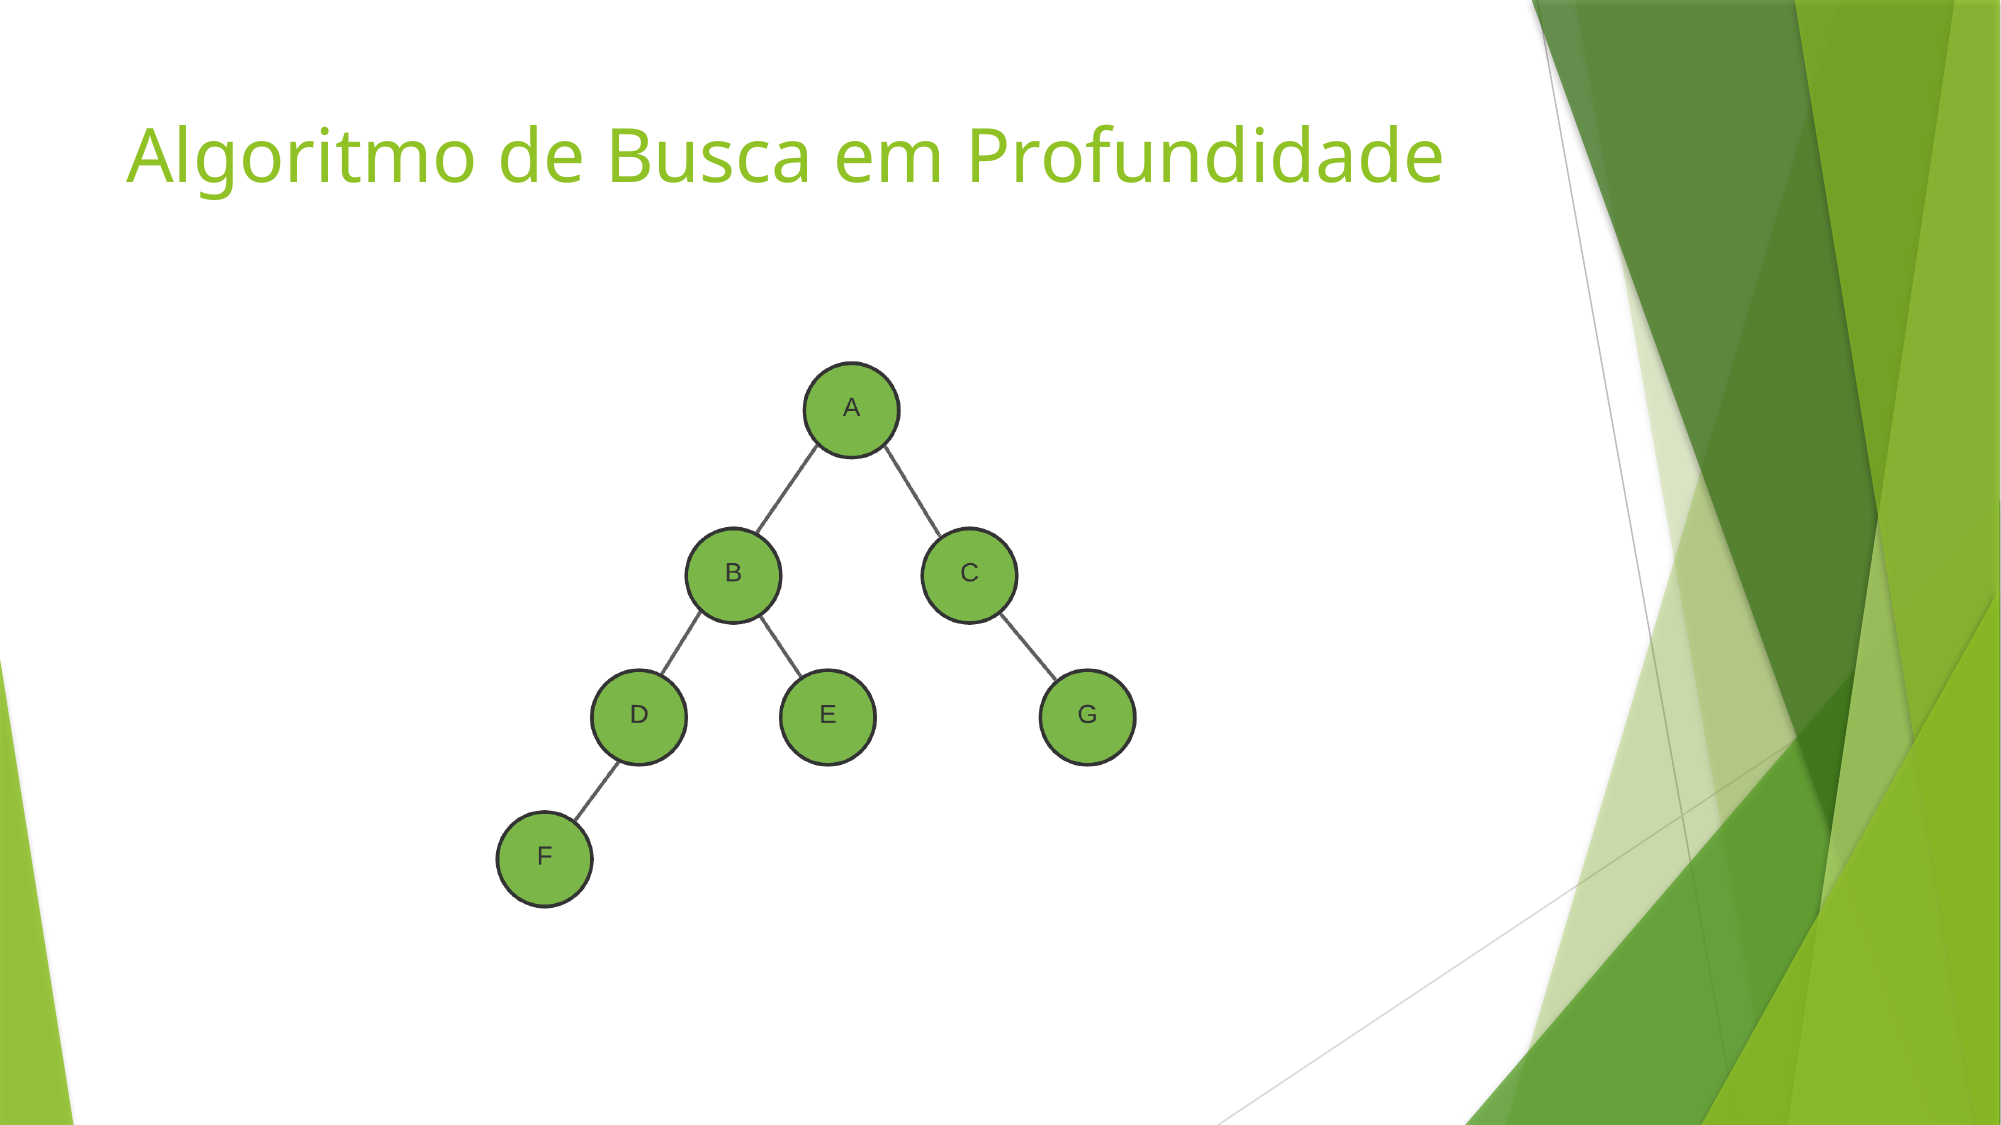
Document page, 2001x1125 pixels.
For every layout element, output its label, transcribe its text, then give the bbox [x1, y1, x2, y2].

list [450, 316, 1183, 954]
title Algoritmo de Busca em Profundidade [111, 99, 1522, 317]
